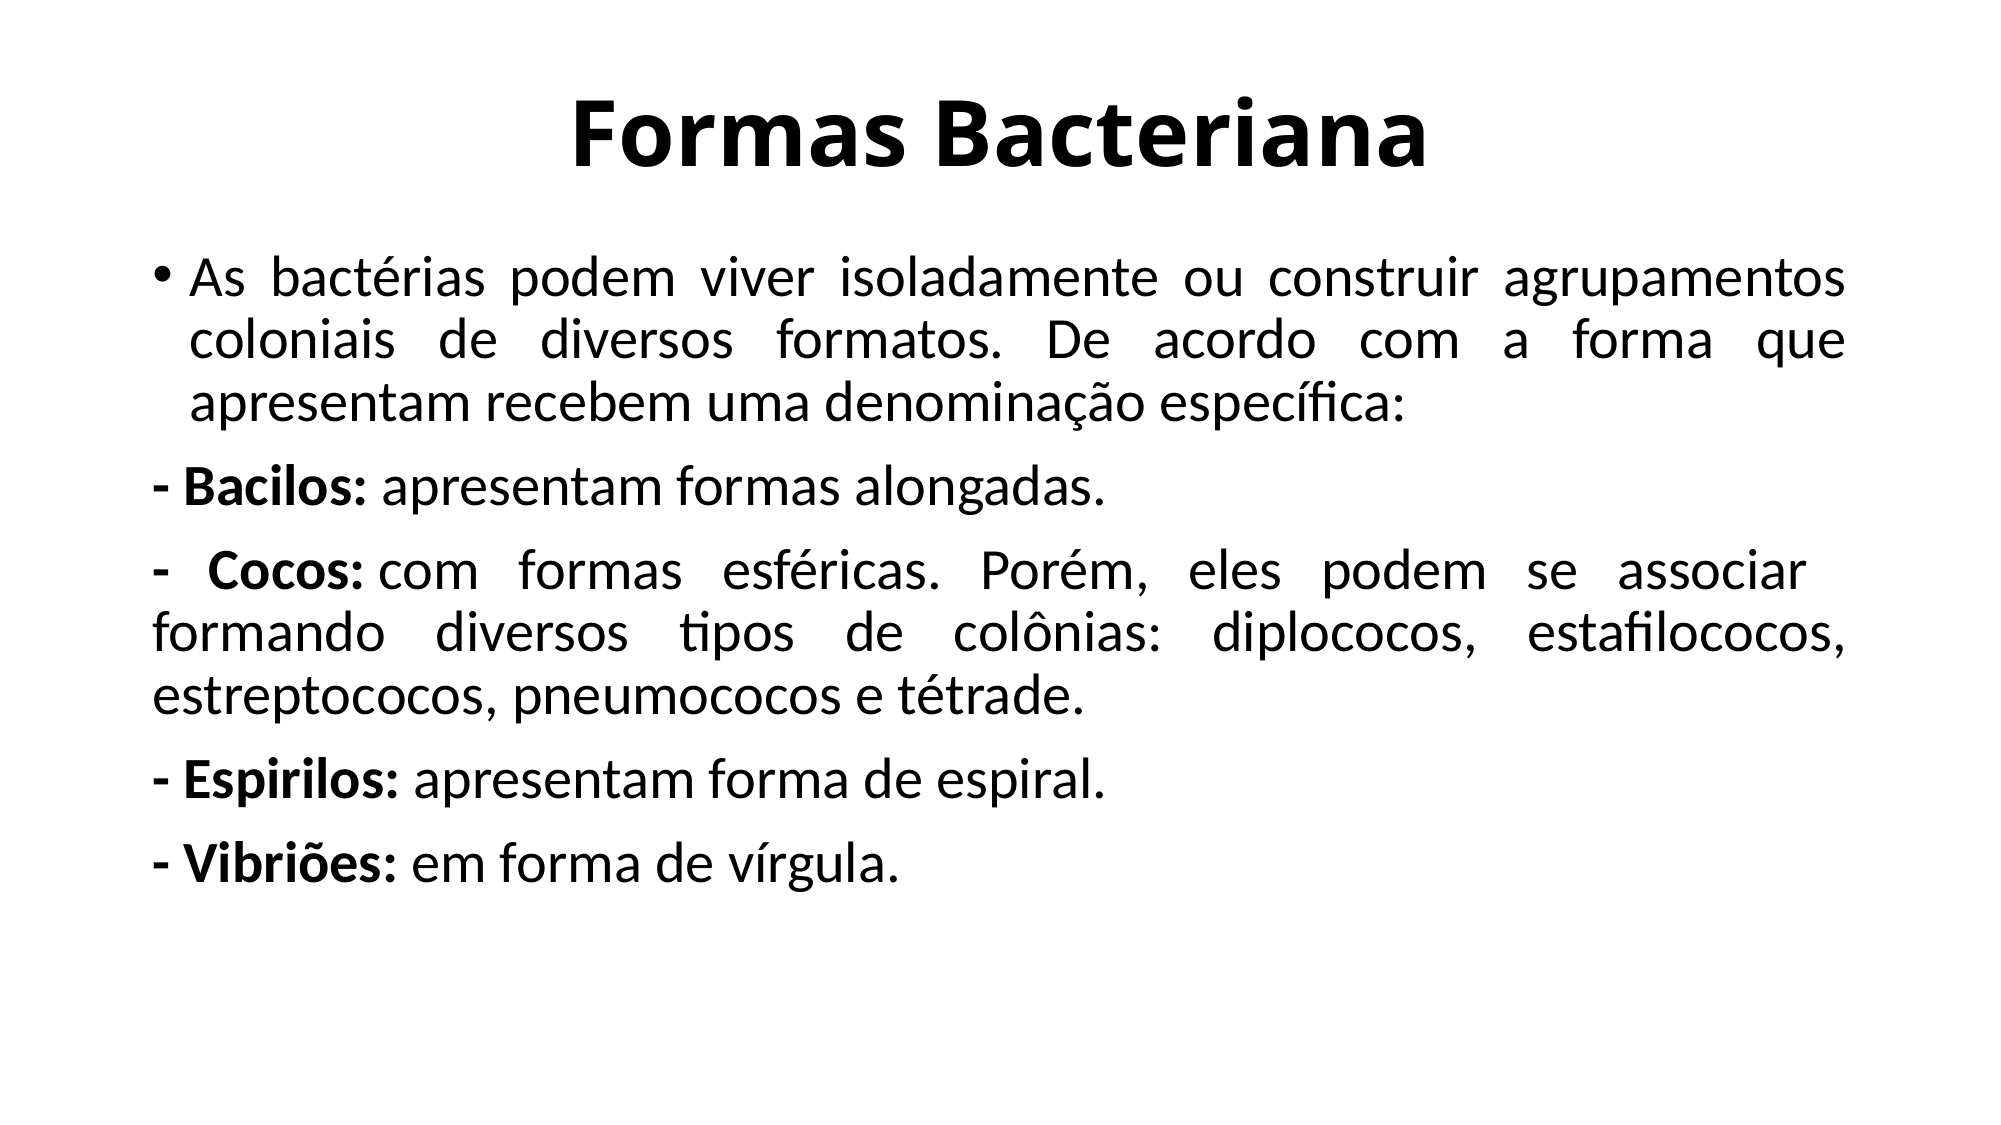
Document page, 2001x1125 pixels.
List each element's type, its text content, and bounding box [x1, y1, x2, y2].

list As bactérias podem viver isoladamente ou construir agrupamentos coloniais de diversos formatos. De acordo com a forma que apresentam recebem uma denominação específica: - Bacilos: apresentam formas alongadas. - Cocos: com formas esféricas. Porém, eles podem se associar formando diversos tipos de colônias: diplococos, estafilococos, estreptococos, pneumococos e tétrade. - Espirilos: apresentam forma de espiral. - Vibriões: em forma de vírgula. [137, 238, 1863, 1039]
title Formas Bacteriana [137, 59, 1863, 214]
